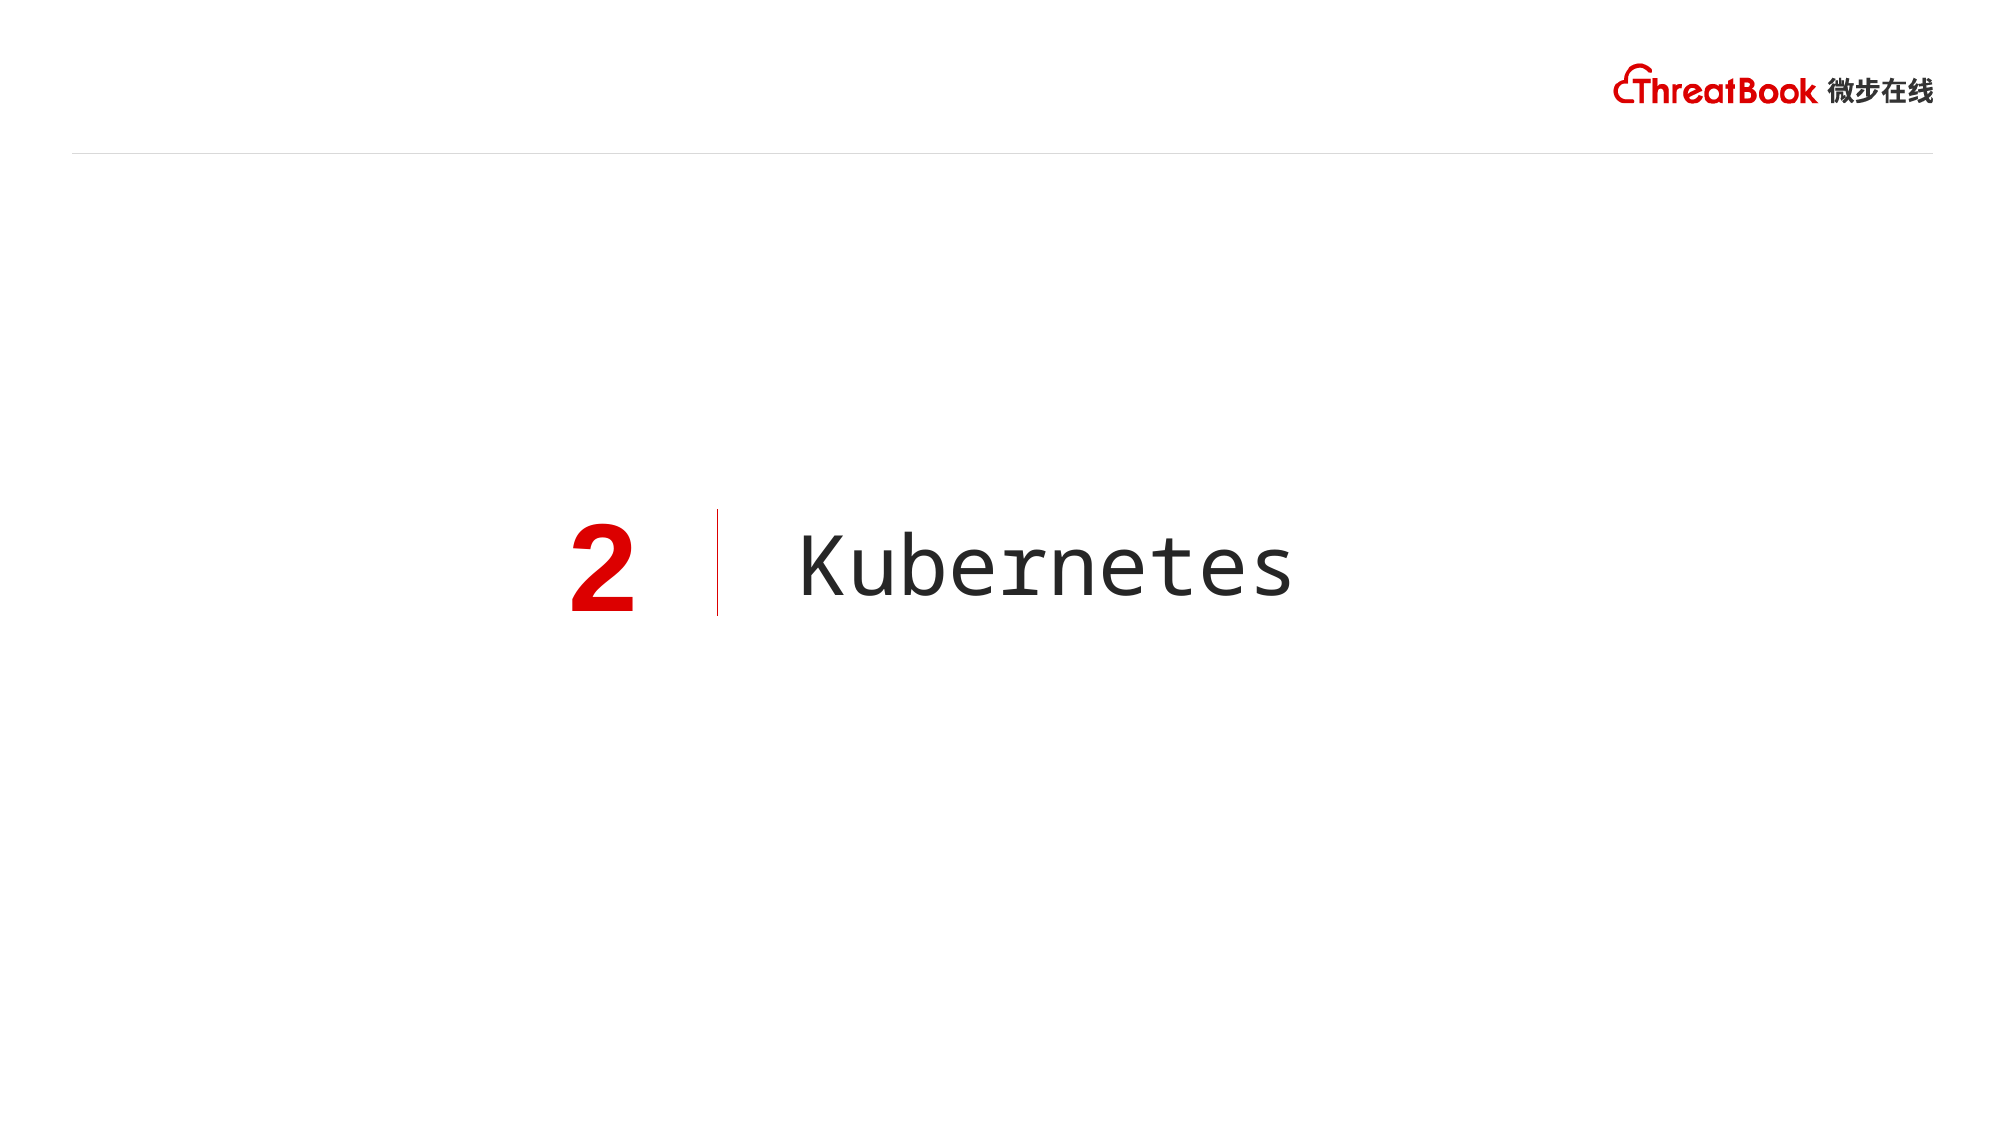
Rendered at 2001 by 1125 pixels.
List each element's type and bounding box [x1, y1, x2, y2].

text_box [552, 479, 1858, 646]
picture [1613, 63, 1933, 104]
